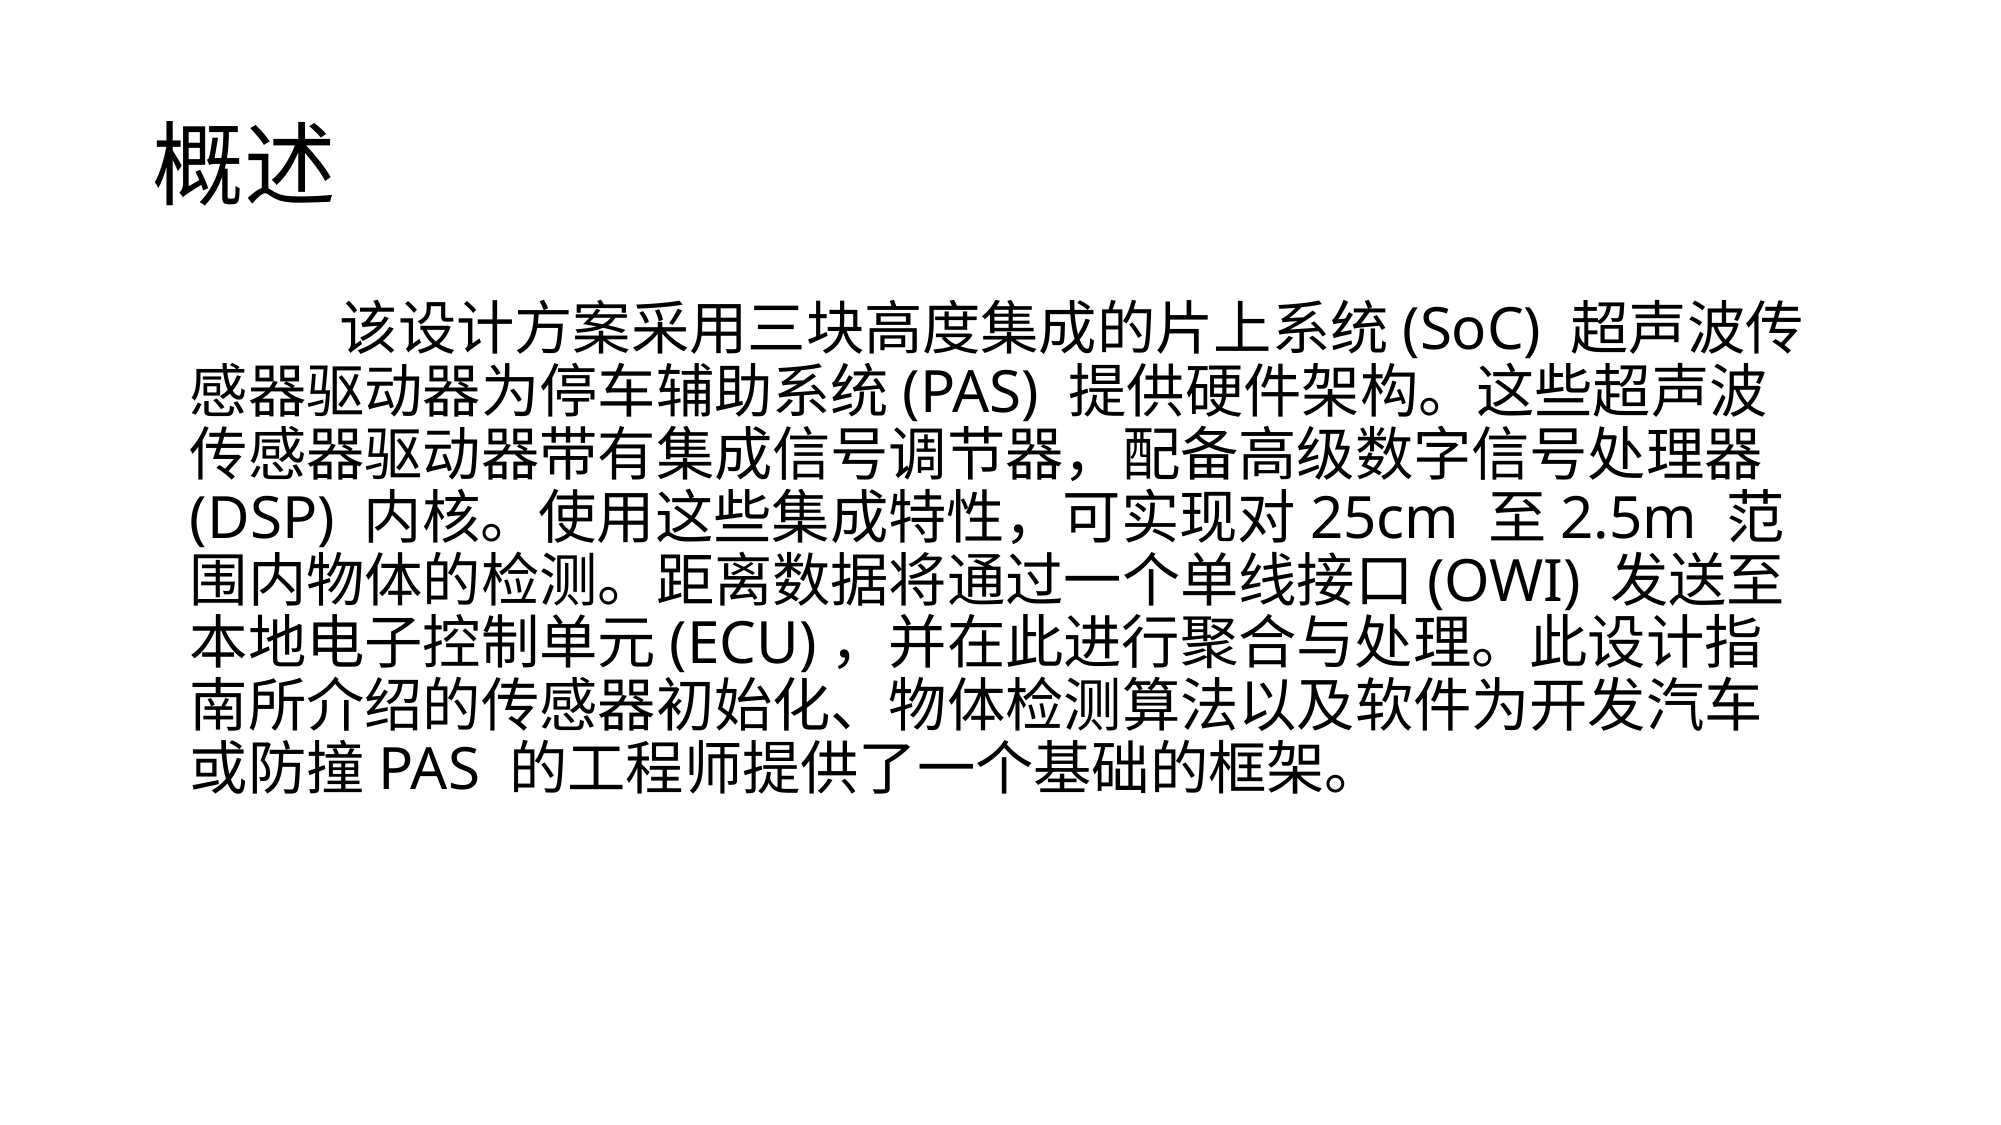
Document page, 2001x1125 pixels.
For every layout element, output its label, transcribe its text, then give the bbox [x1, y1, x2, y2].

title 概述 [137, 59, 1863, 278]
list 该设计方案采用三块高度集成的片上系统(SoC) 超声波传感器驱动器为停车辅助系统(PAS) 提供硬件架构。这些超声波传感器驱动器带有集成信号调节器，配备高级数字信号处理器(DSP) 内核。使用这些集成特性，可实现对25cm 至2.5m 范围内物体的检测。距离数据将通过一个单线接口(OWI) 发送至本地电子控制单元(ECU)，并在此进行聚合与处理。此设计指南所介绍的传感器初始化、物体检测算法以及软件为开发汽车或防撞PAS 的工程师提供了一个基础的框架。 [175, 291, 1825, 1006]
